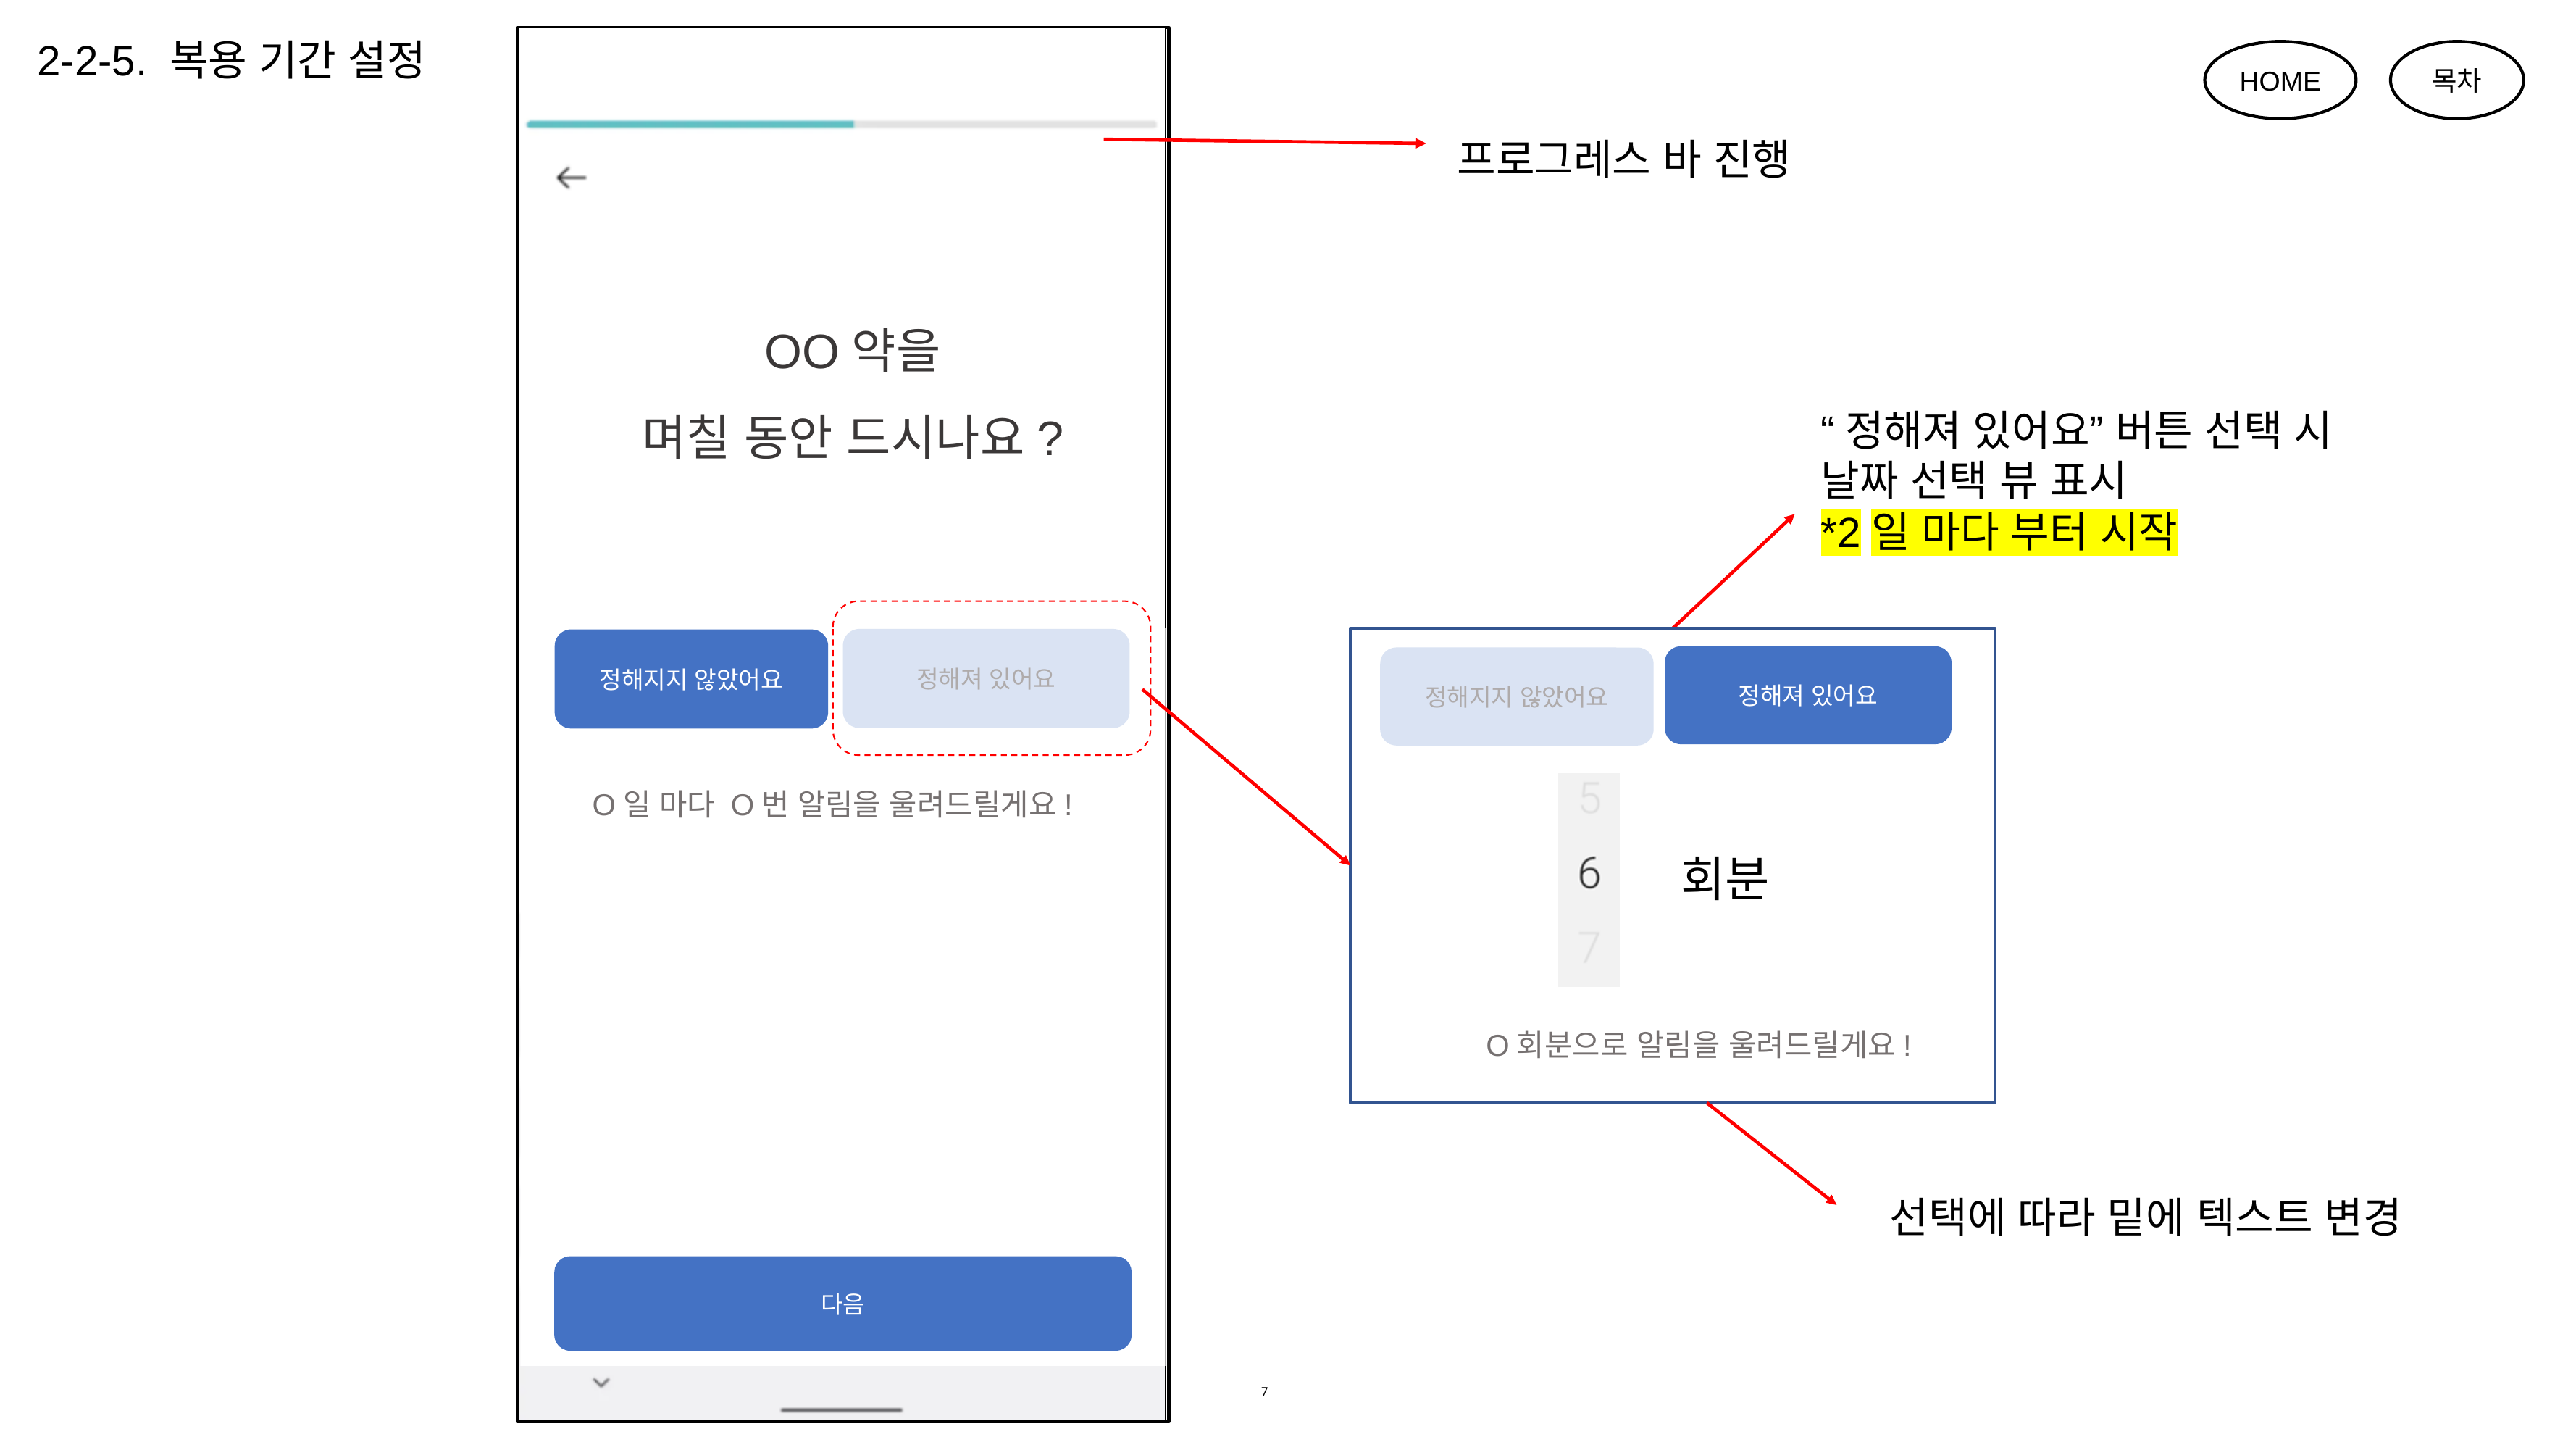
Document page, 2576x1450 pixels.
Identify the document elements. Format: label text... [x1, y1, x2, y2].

text_box [1349, 627, 1996, 1104]
picture [518, 28, 1166, 1421]
text_box 프로그레스 바 진행 [1445, 125, 1904, 211]
text_box 선택에 따라 밑에 텍스트 변경 [1878, 1183, 2488, 1272]
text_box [1706, 1102, 1837, 1206]
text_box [1672, 514, 1795, 629]
text_box 2-2-5. 복용 기간 설정 [26, 28, 496, 90]
slide_number 7 [1250, 1378, 1450, 1449]
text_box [1142, 688, 1351, 866]
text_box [1103, 138, 1426, 144]
picture [1557, 773, 1620, 987]
text_box “정해져 있어요” 버튼 선택 시 날짜 선택 뷰 표시 *2일 마다 부터 시작 [1809, 396, 2420, 507]
